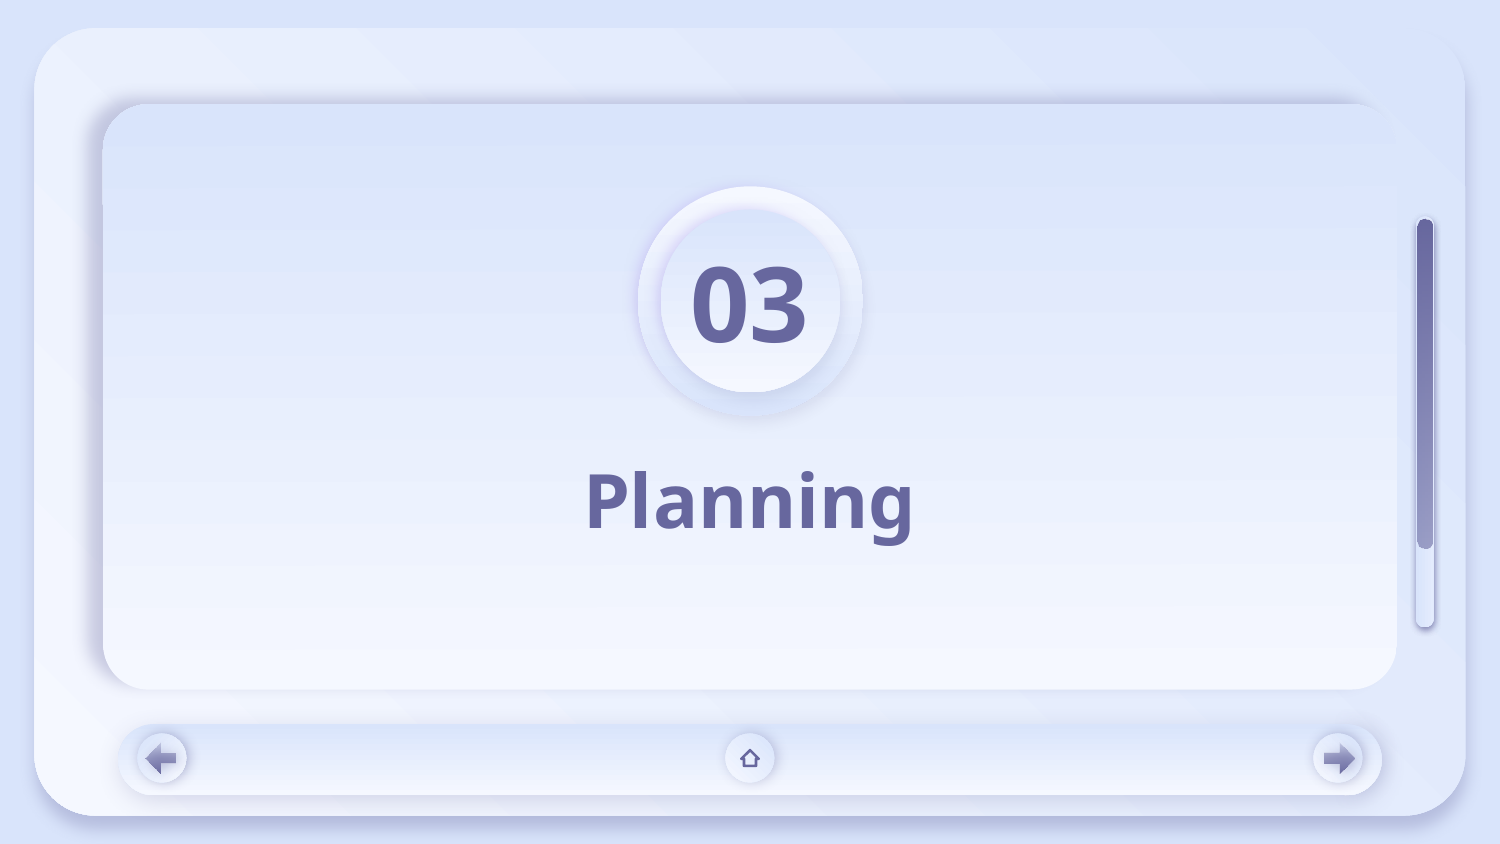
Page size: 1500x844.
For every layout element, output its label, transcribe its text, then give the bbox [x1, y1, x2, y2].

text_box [638, 186, 864, 416]
title Planning [330, 452, 1170, 546]
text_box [117, 723, 1383, 796]
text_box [1415, 216, 1435, 628]
